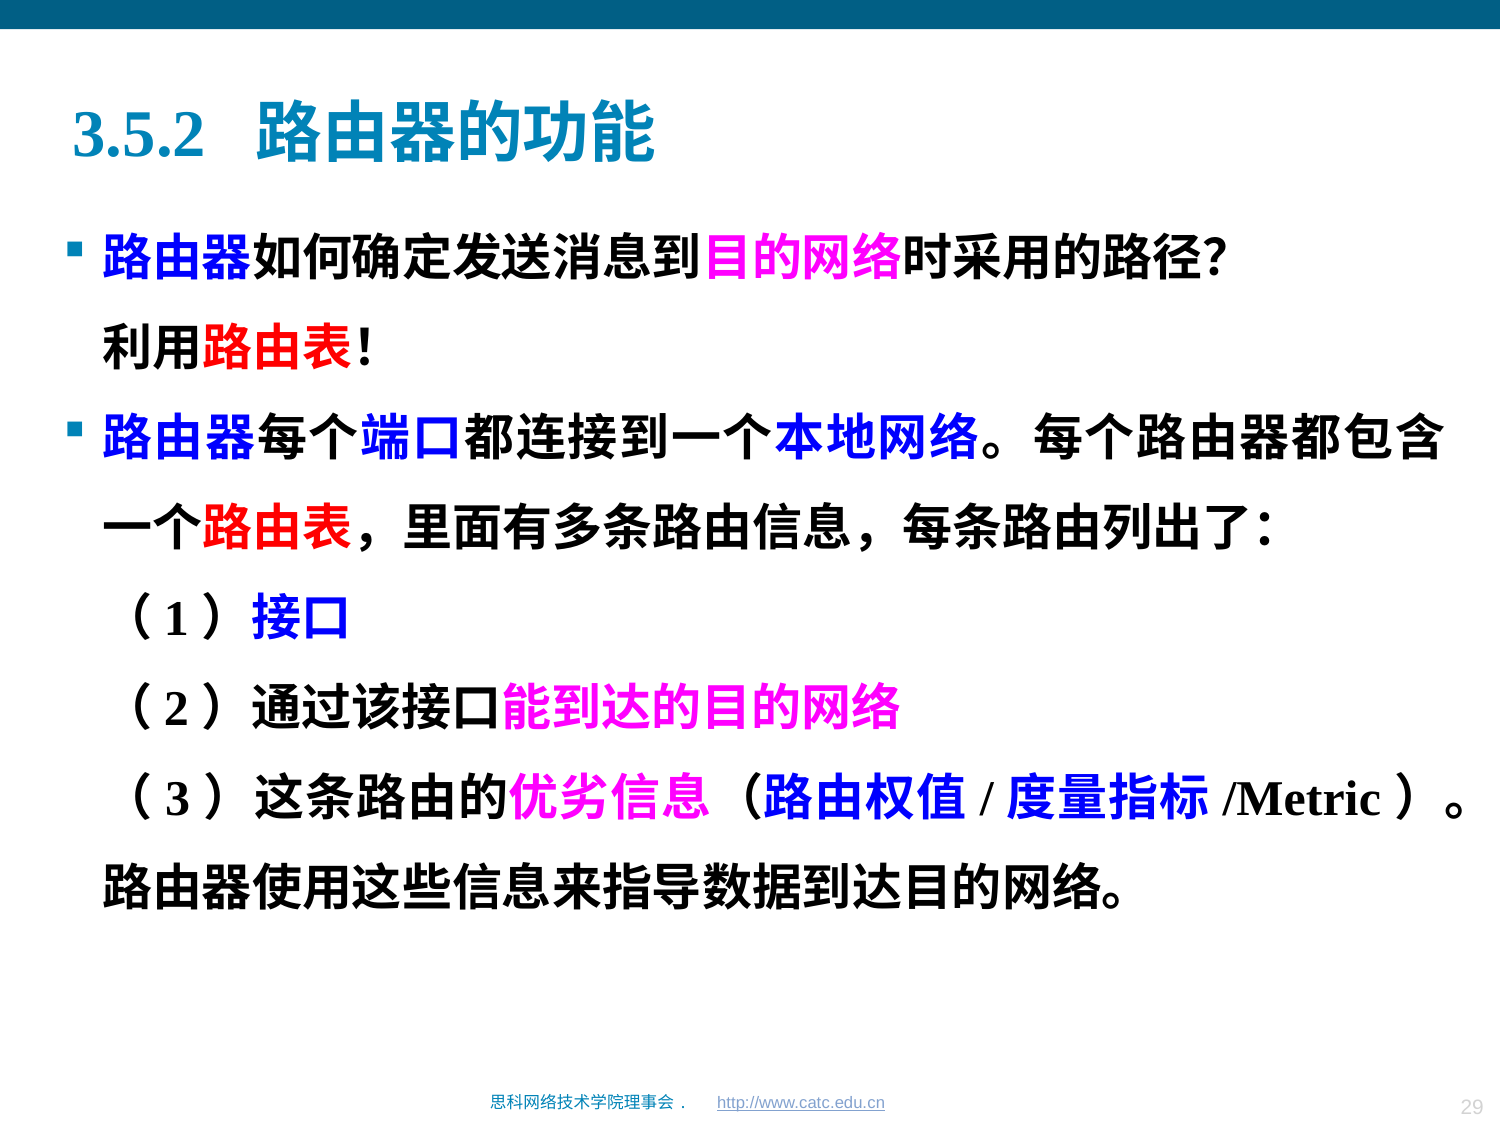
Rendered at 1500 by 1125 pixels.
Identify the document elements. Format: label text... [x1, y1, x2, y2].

picture [608, 1095, 621, 1109]
picture [491, 1095, 497, 1102]
list 路由器如何确定发送消息到目的网络时采用的路径？ 利用路由表！ 路由器每个端口都连接到一个本地网络。每个路由器都包含一个路由表，里面有多条路由信息，每条路由列出了： （1）接口 （2）通过该接口能到达的目的网络 （3）这条路由的优劣信息（路由权值/度量指标/Metric）。 路由器使用这些信息来指导数据到达目的网络。 [41, 188, 1459, 928]
text_box 3.5.2 路由器的功能 [58, 83, 1359, 177]
picture [642, 1101, 656, 1108]
picture [546, 1102, 556, 1109]
